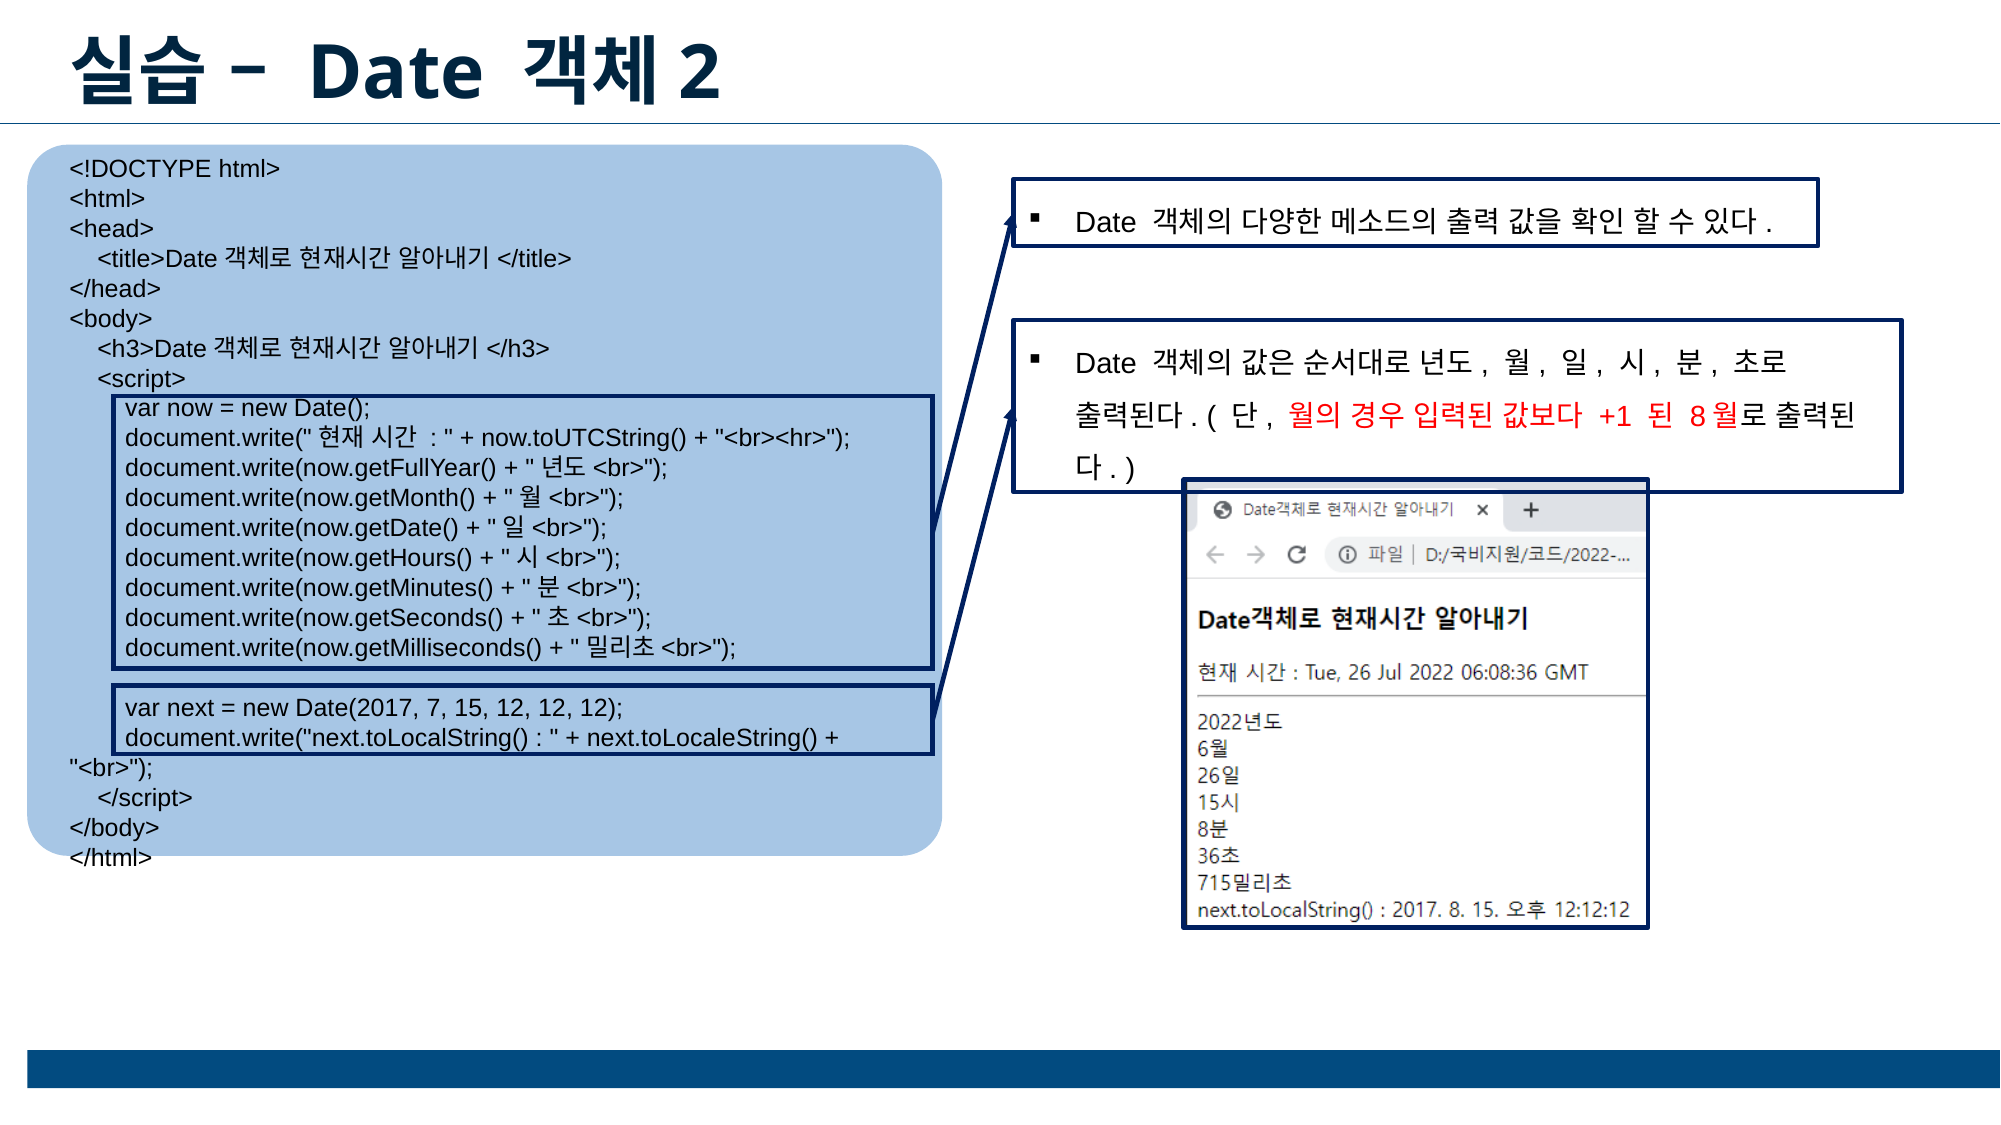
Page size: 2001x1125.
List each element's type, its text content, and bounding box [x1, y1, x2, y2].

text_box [932, 209, 1014, 377]
text_box Date 객체의 다양한 메소드의 출력 값을 확인 할 수 있다. [1013, 178, 1818, 247]
text_box [112, 685, 934, 755]
text_box Date 객체의 값은 순서대로 년도, 월, 일, 시, 분, 초로 출력된다. ( 단, 월의 경우 입력된 값보다 +1 된 8월로 출력된다. ) [1014, 319, 1902, 492]
text_box [26, 1049, 2000, 1089]
text_box [112, 395, 932, 670]
text_box 실습 – Date 객체2 [54, 16, 1293, 122]
text_box [26, 146, 54, 855]
picture [1185, 481, 1646, 926]
text_box <!DOCTYPE html> <html> <head> <title>Date객체로 현재시간 알아내기</title> </head> <body> <h3>Date객체로 현재시간 알아내기</h3> <script> var now = new Date(); document.write("현재 시간 : " + now.toUTCString() + "<br><hr>"); document.write(now.getFullYear() + "년도<br>"); document.write(now.getMonth() + "월<br>"); document.write(now.getDate() + "일<br>"); document.write(now.getHours() + "시<br>"); document.write(now.getMinutes() + "분<br>"); document.write(now.getSeconds() + "초<br>"); document.write(now.getMilliseconds() + "밀리초<br>"); var next = new Date(2017, 7, 15, 12, 12, 12); document.write("next.toLocalString() : " + next.toLocaleString() + "<br>"); </script> </body> </html> [54, 145, 943, 879]
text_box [932, 377, 1014, 720]
